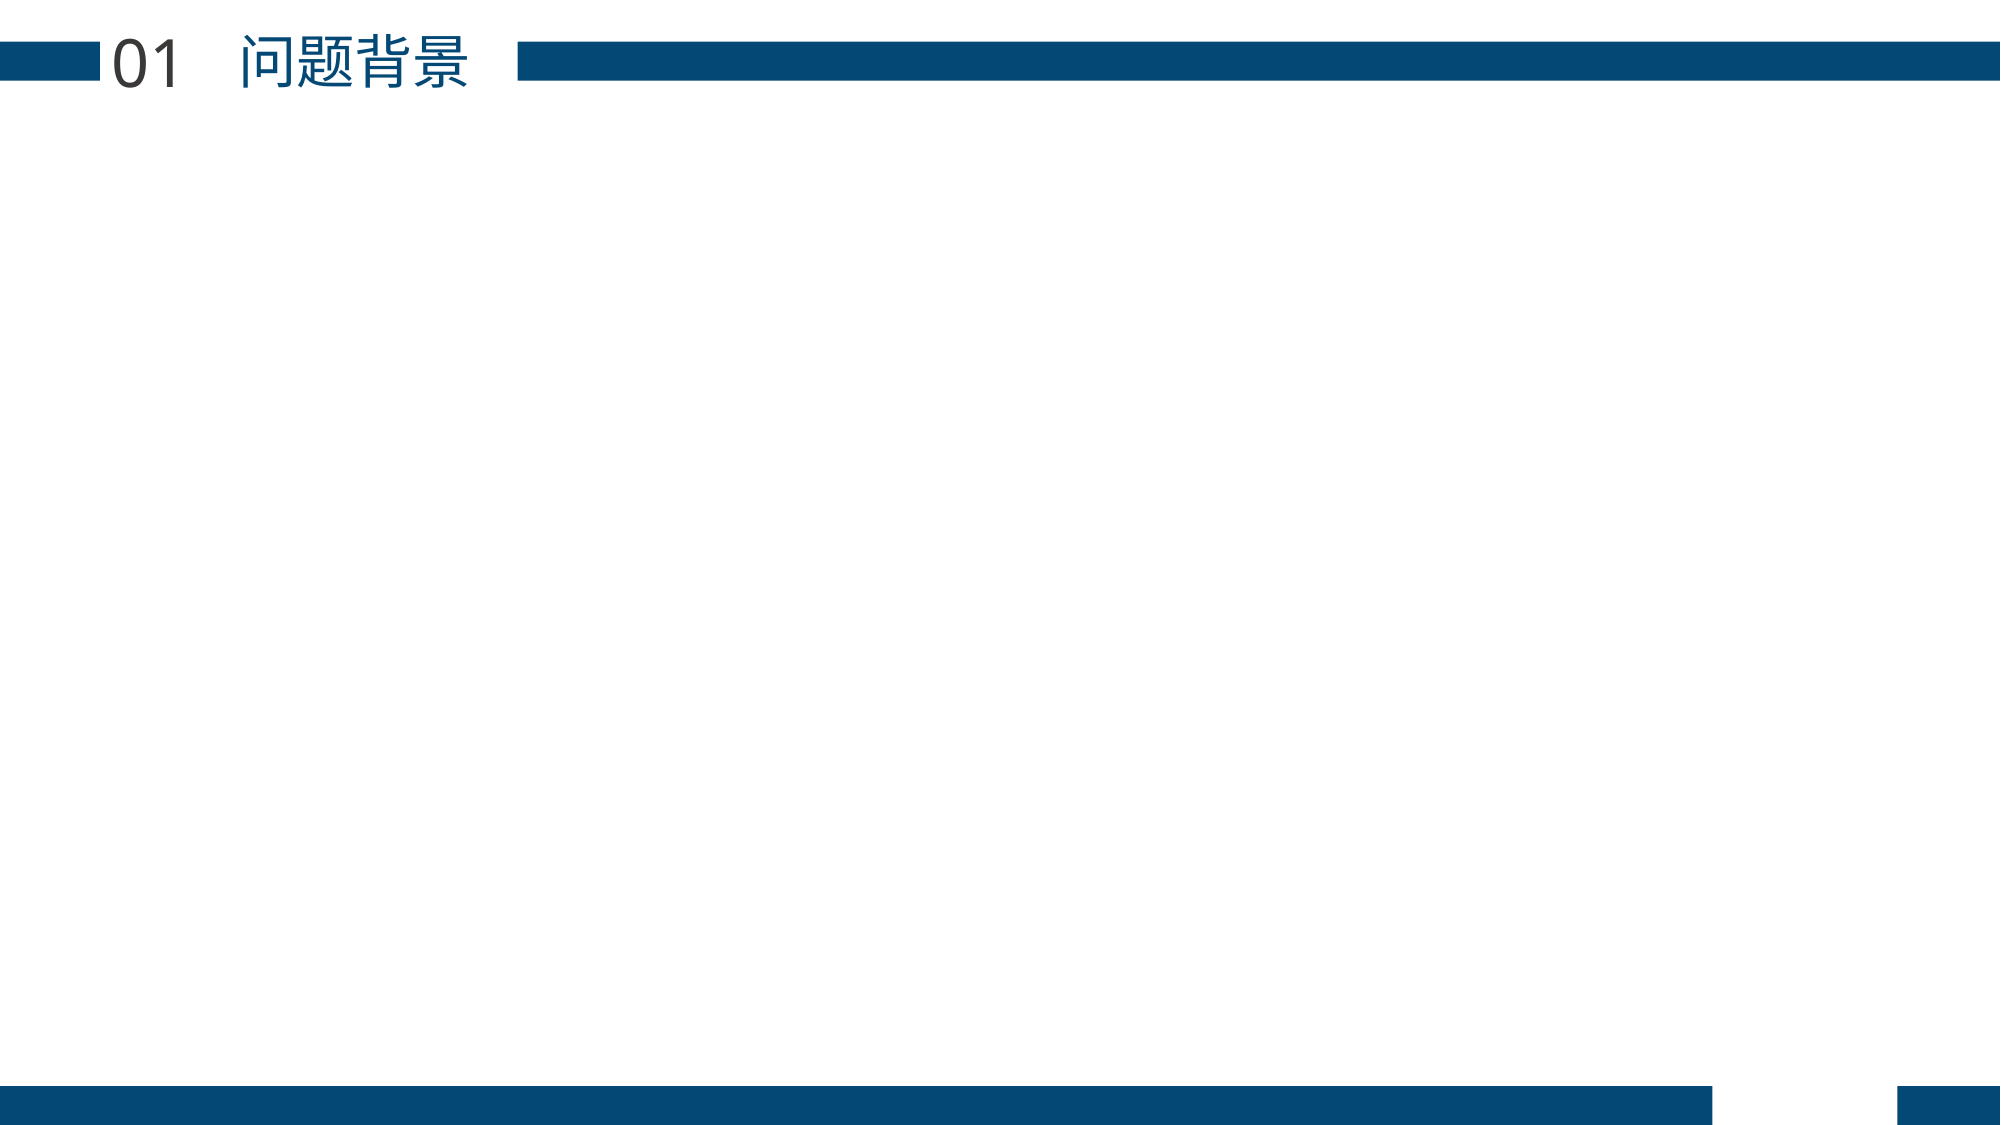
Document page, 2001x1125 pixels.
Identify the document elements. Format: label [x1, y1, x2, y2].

text_box [0, 1085, 1713, 1125]
text_box [84, 13, 625, 110]
text_box [625, 41, 2000, 82]
text_box [0, 41, 84, 82]
text_box [1896, 1085, 2000, 1125]
